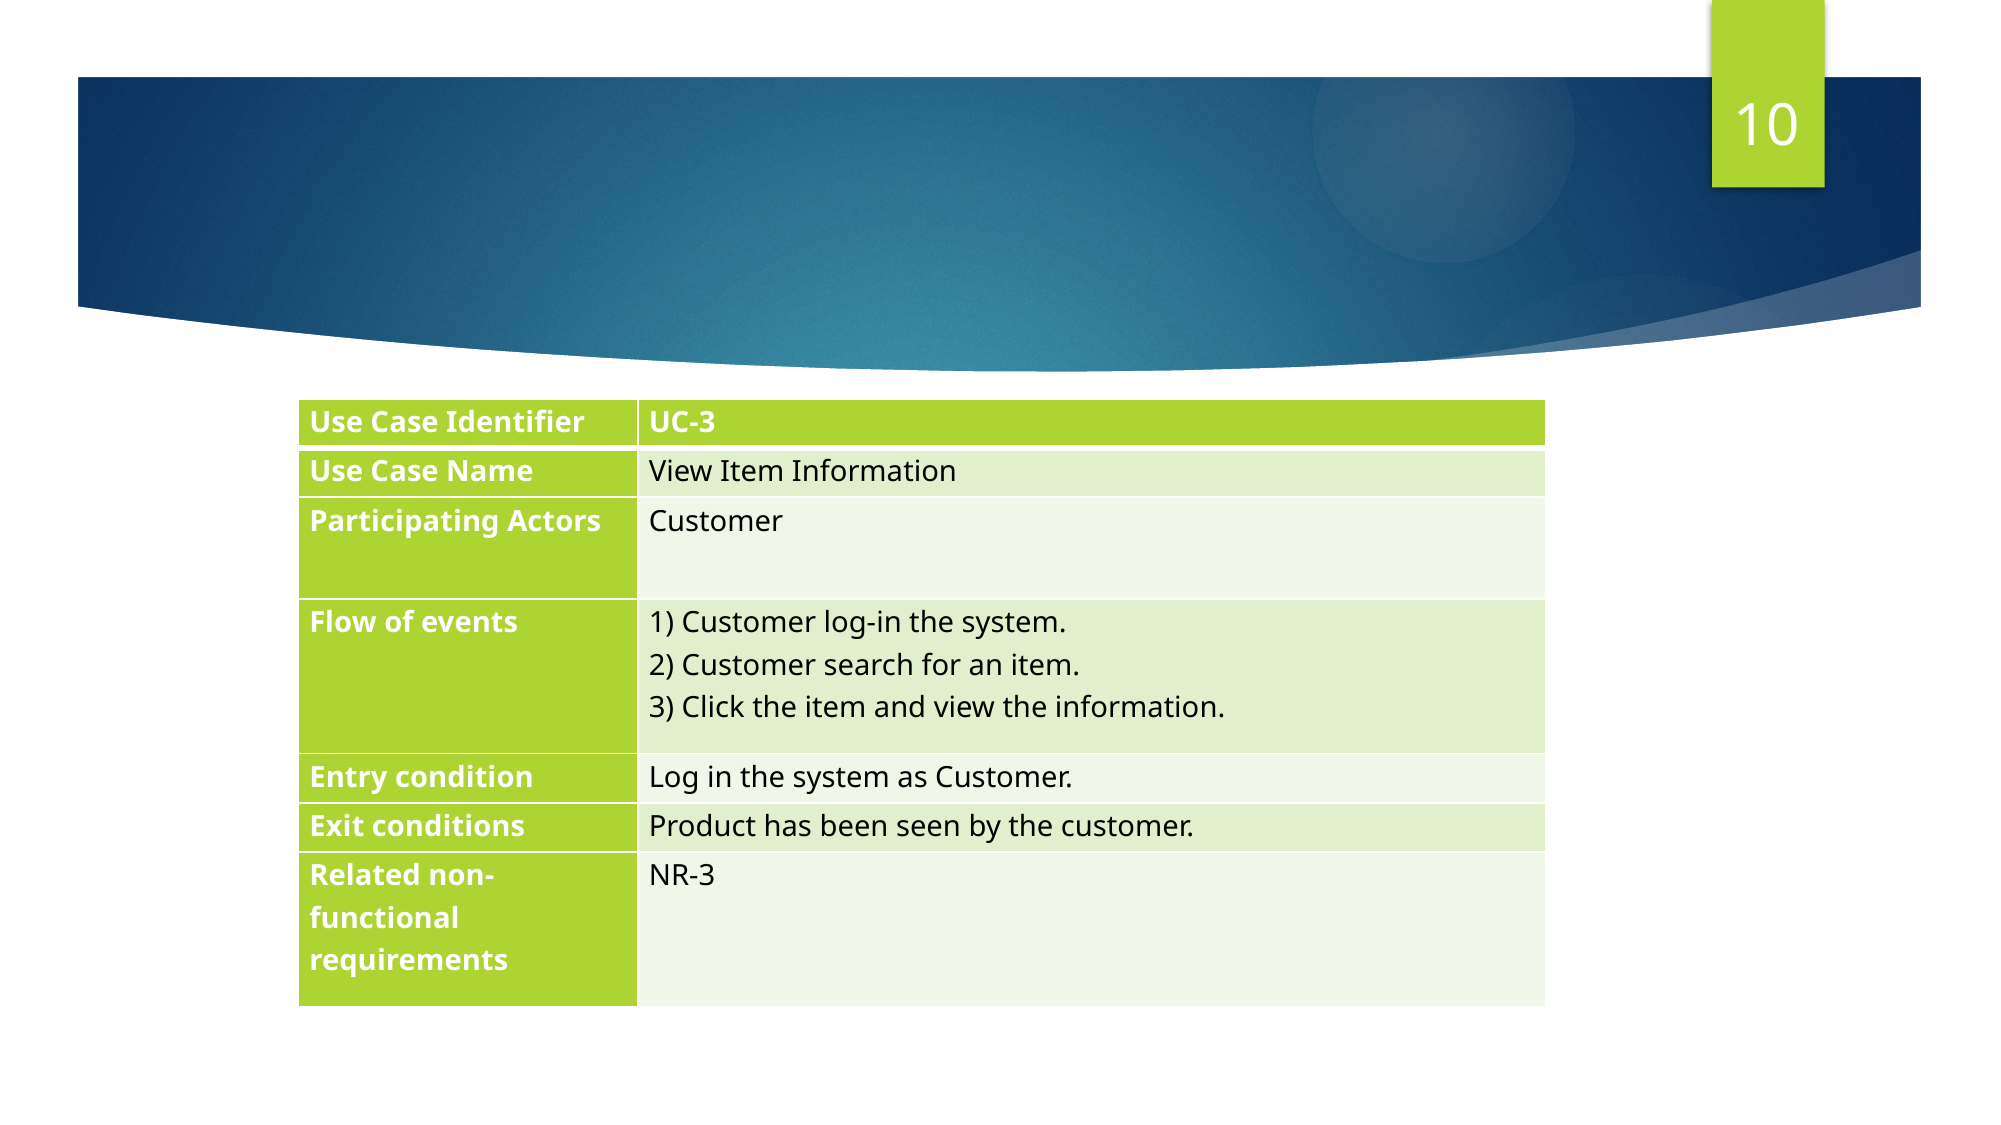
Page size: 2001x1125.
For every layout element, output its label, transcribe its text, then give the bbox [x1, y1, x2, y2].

table_cell Participating Actors [299, 498, 637, 598]
table_cell Flow of events [299, 600, 637, 753]
table_cell Use Case Name [299, 451, 637, 496]
table_header Use Case Identifier [299, 400, 637, 445]
table_cell Log in the system as Customer. [639, 754, 1545, 802]
table_cell Customer [639, 498, 1545, 598]
table_cell Exit conditions [299, 804, 637, 851]
table_cell Product has been seen by the customer. [639, 804, 1545, 851]
table_cell 1) Customer log-in the system. 2) Customer search for an item. 3) Click the item and view the information. [639, 600, 1545, 753]
table_cell NR-3 [639, 853, 1545, 1006]
table_cell Related non-functional requirements [299, 853, 637, 1006]
slide_number 10 [1698, 48, 1836, 175]
table_cell View Item Information [639, 451, 1545, 496]
table_cell Entry condition [299, 754, 637, 802]
table_header UC-3 [639, 400, 1545, 445]
